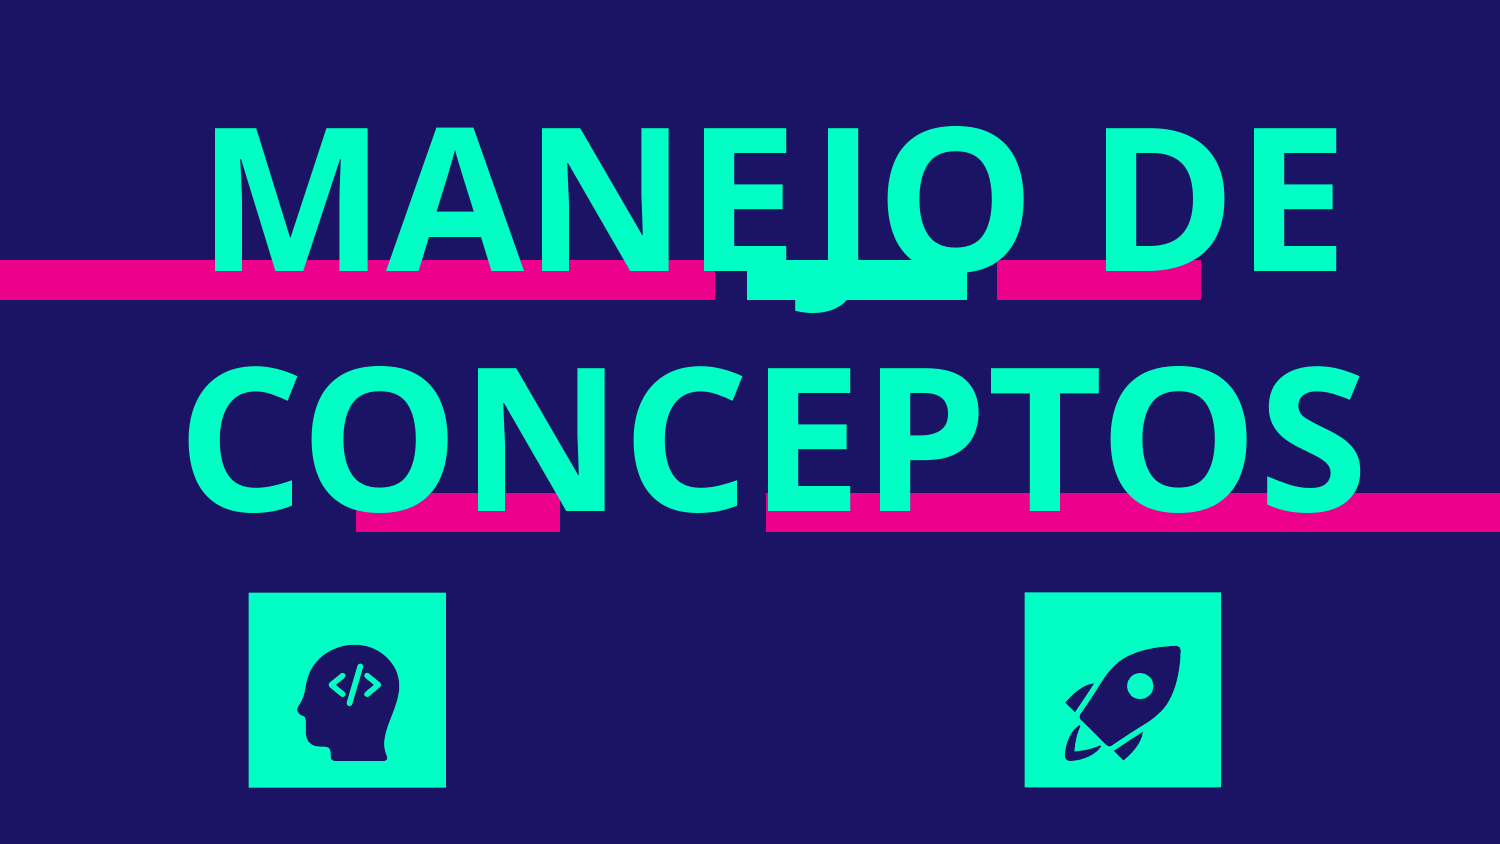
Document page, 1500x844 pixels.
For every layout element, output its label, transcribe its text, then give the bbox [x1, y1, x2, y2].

text_box [248, 592, 446, 788]
title MANEJO DE CONCEPTOS [87, 56, 1458, 748]
text_box [297, 644, 400, 761]
text_box [1024, 592, 1221, 788]
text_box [1064, 645, 1181, 762]
